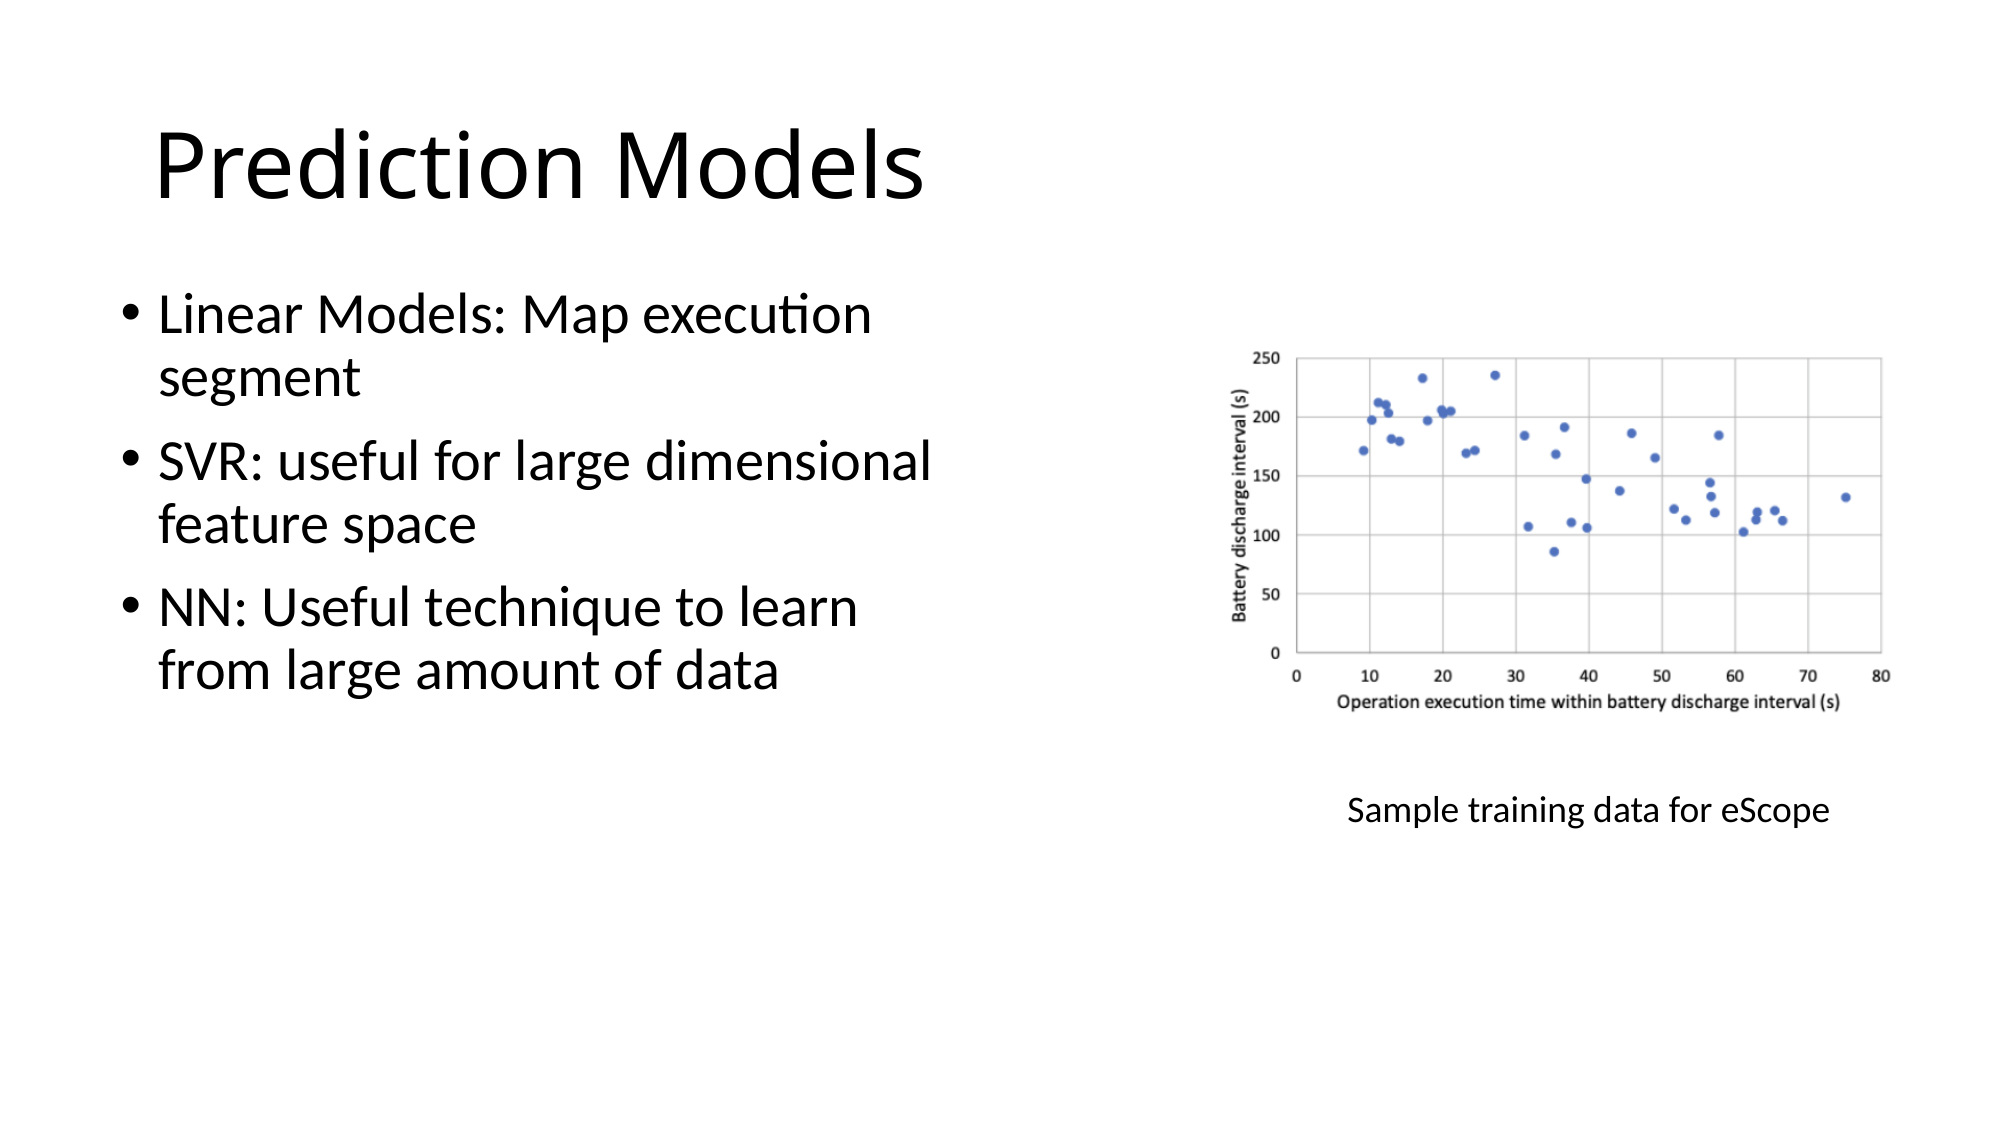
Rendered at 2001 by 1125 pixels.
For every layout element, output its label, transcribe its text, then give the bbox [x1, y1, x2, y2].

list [1128, 275, 1971, 803]
title Prediction Models [137, 59, 1863, 278]
text_box Sample training data for eScope [1332, 803, 1875, 838]
list Linear Models: Map execution segment SVR: useful for large dimensional feature space NN: Useful technique to learn from large amount of data [105, 275, 956, 990]
